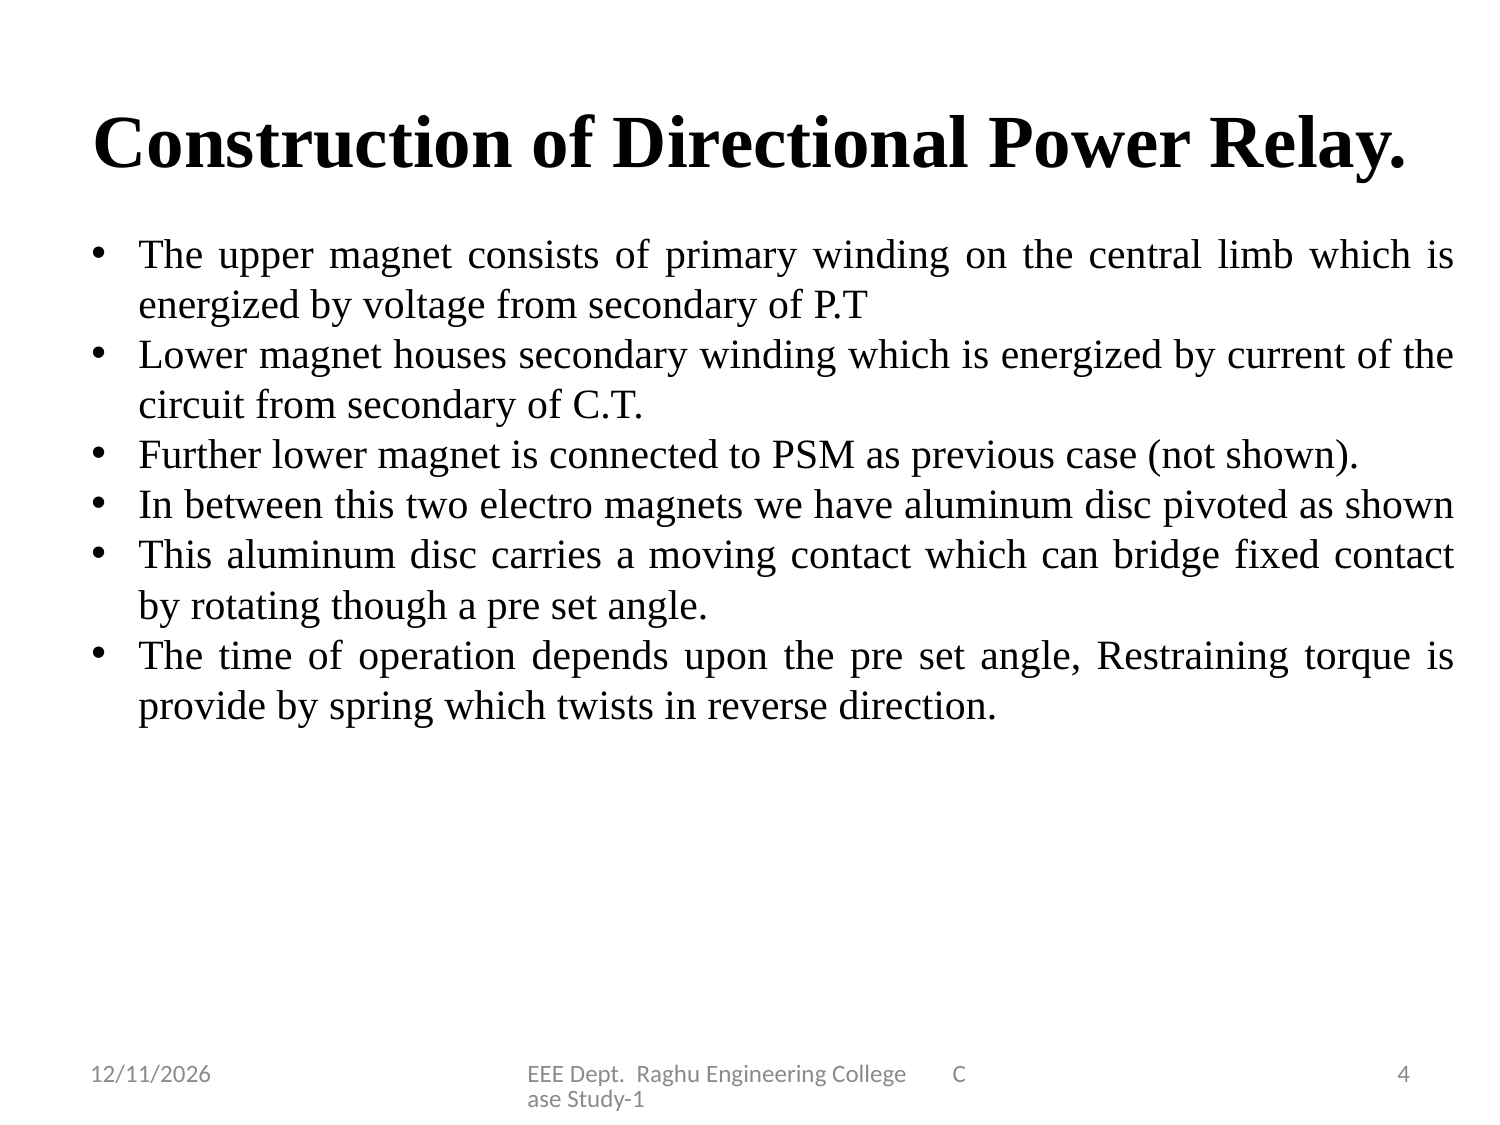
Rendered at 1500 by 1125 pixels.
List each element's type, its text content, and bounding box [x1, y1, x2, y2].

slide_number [75, 1042, 425, 1103]
slide_number 4 [1074, 1042, 1425, 1103]
footer EEE Dept. Raghu Engineering College Case Study-1 [512, 1042, 988, 1103]
text_box The upper magnet consists of primary winding on the central limb which is energized by voltage from secondary of P.T Lower magnet houses secondary winding which is energized by current of the circuit from secondary of C.T. Further lower magnet is connected to PSM as previous case (not shown). In between this two electro magnets we have aluminum disc pivoted as shown This aluminum disc carries a moving contact which can bridge fixed contact by rotating though a pre set angle. The time of operation depends upon the pre set angle, Restraining torque is provide by spring which twists in reverse direction. [76, 219, 1471, 735]
title Construction of Directional Power Relay. [0, 43, 1500, 232]
